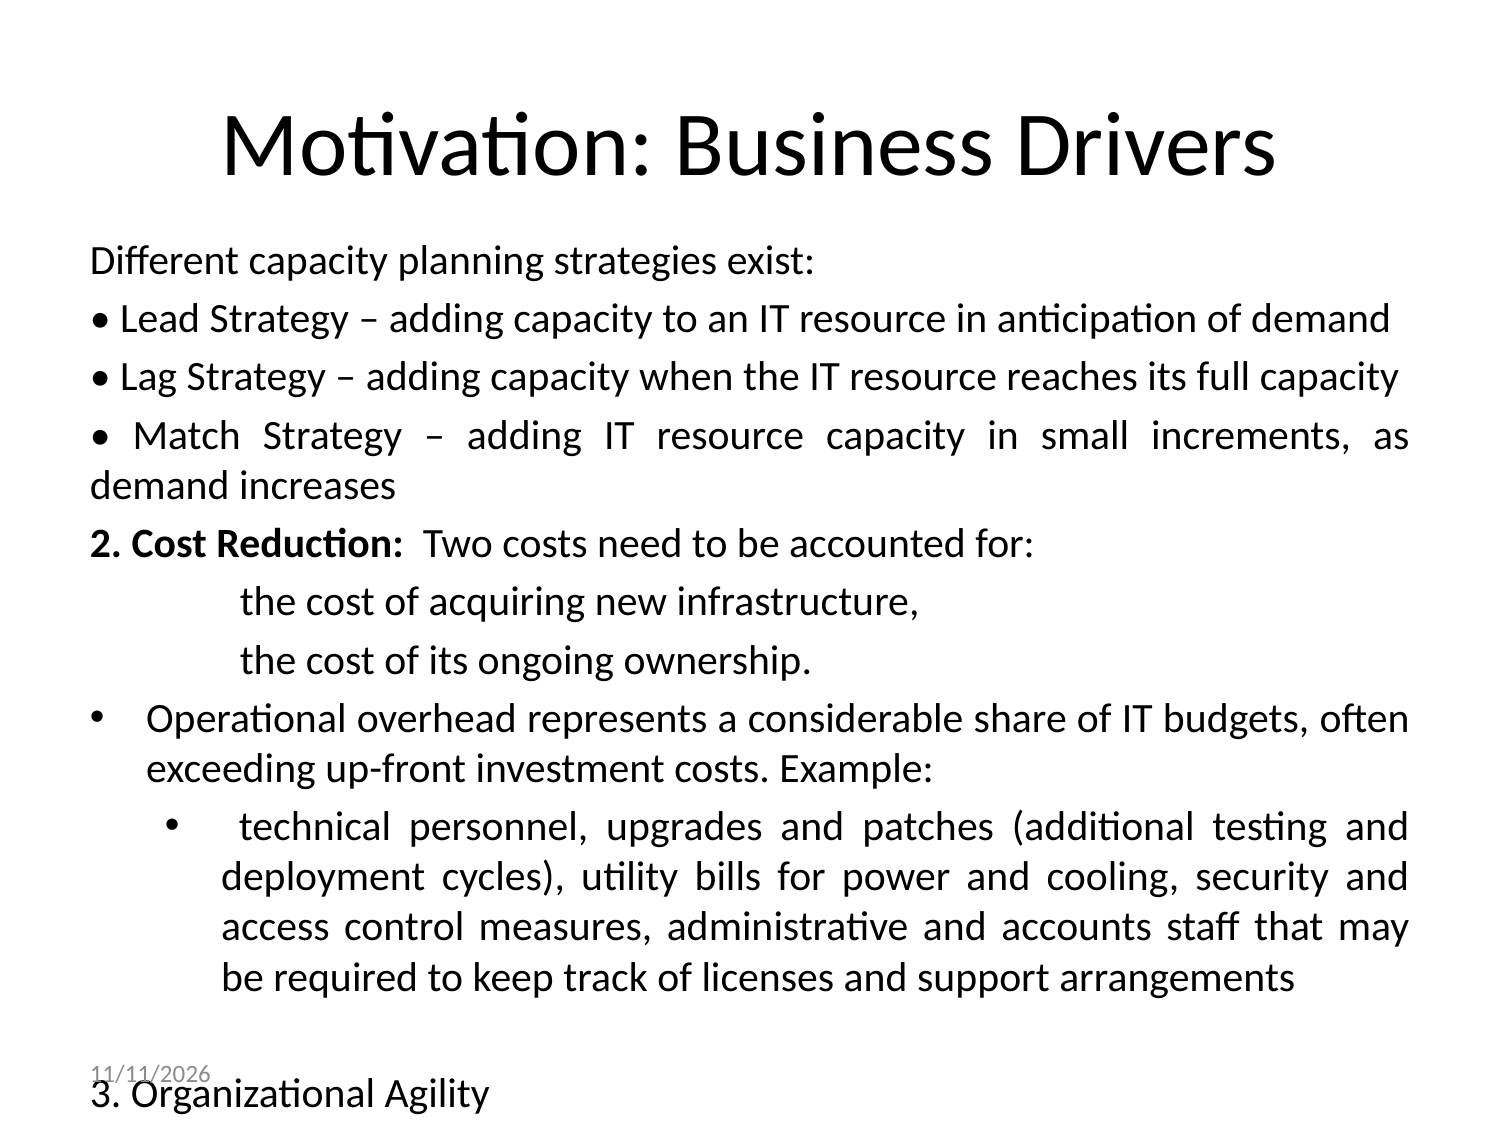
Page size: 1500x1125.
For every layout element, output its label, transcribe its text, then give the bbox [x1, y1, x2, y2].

text_box Motivation: Business Drivers [74, 45, 1425, 224]
text_box 9/23/2022 [75, 1042, 425, 1103]
text_box Different capacity planning strategies exist: • Lead Strategy – adding capacity to an IT resource in anticipation of demand • Lag Strategy – adding capacity when the IT resource reaches its full capacity • Match Strategy – adding IT resource capacity in small increments, as demand increases 2. Cost Reduction: Two costs need to be accounted for: the cost of acquiring new infrastructure, the cost of its ongoing ownership. Operational overhead represents a considerable share of IT budgets, often exceeding up-front investment costs. Example: technical personnel, upgrades and patches (additional testing and deployment cycles), utility bills for power and cooling, security and access control measures, administrative and accounts staff that may be required to keep track of licenses and support arrangements 3. Organizational Agility [74, 224, 1425, 1005]
